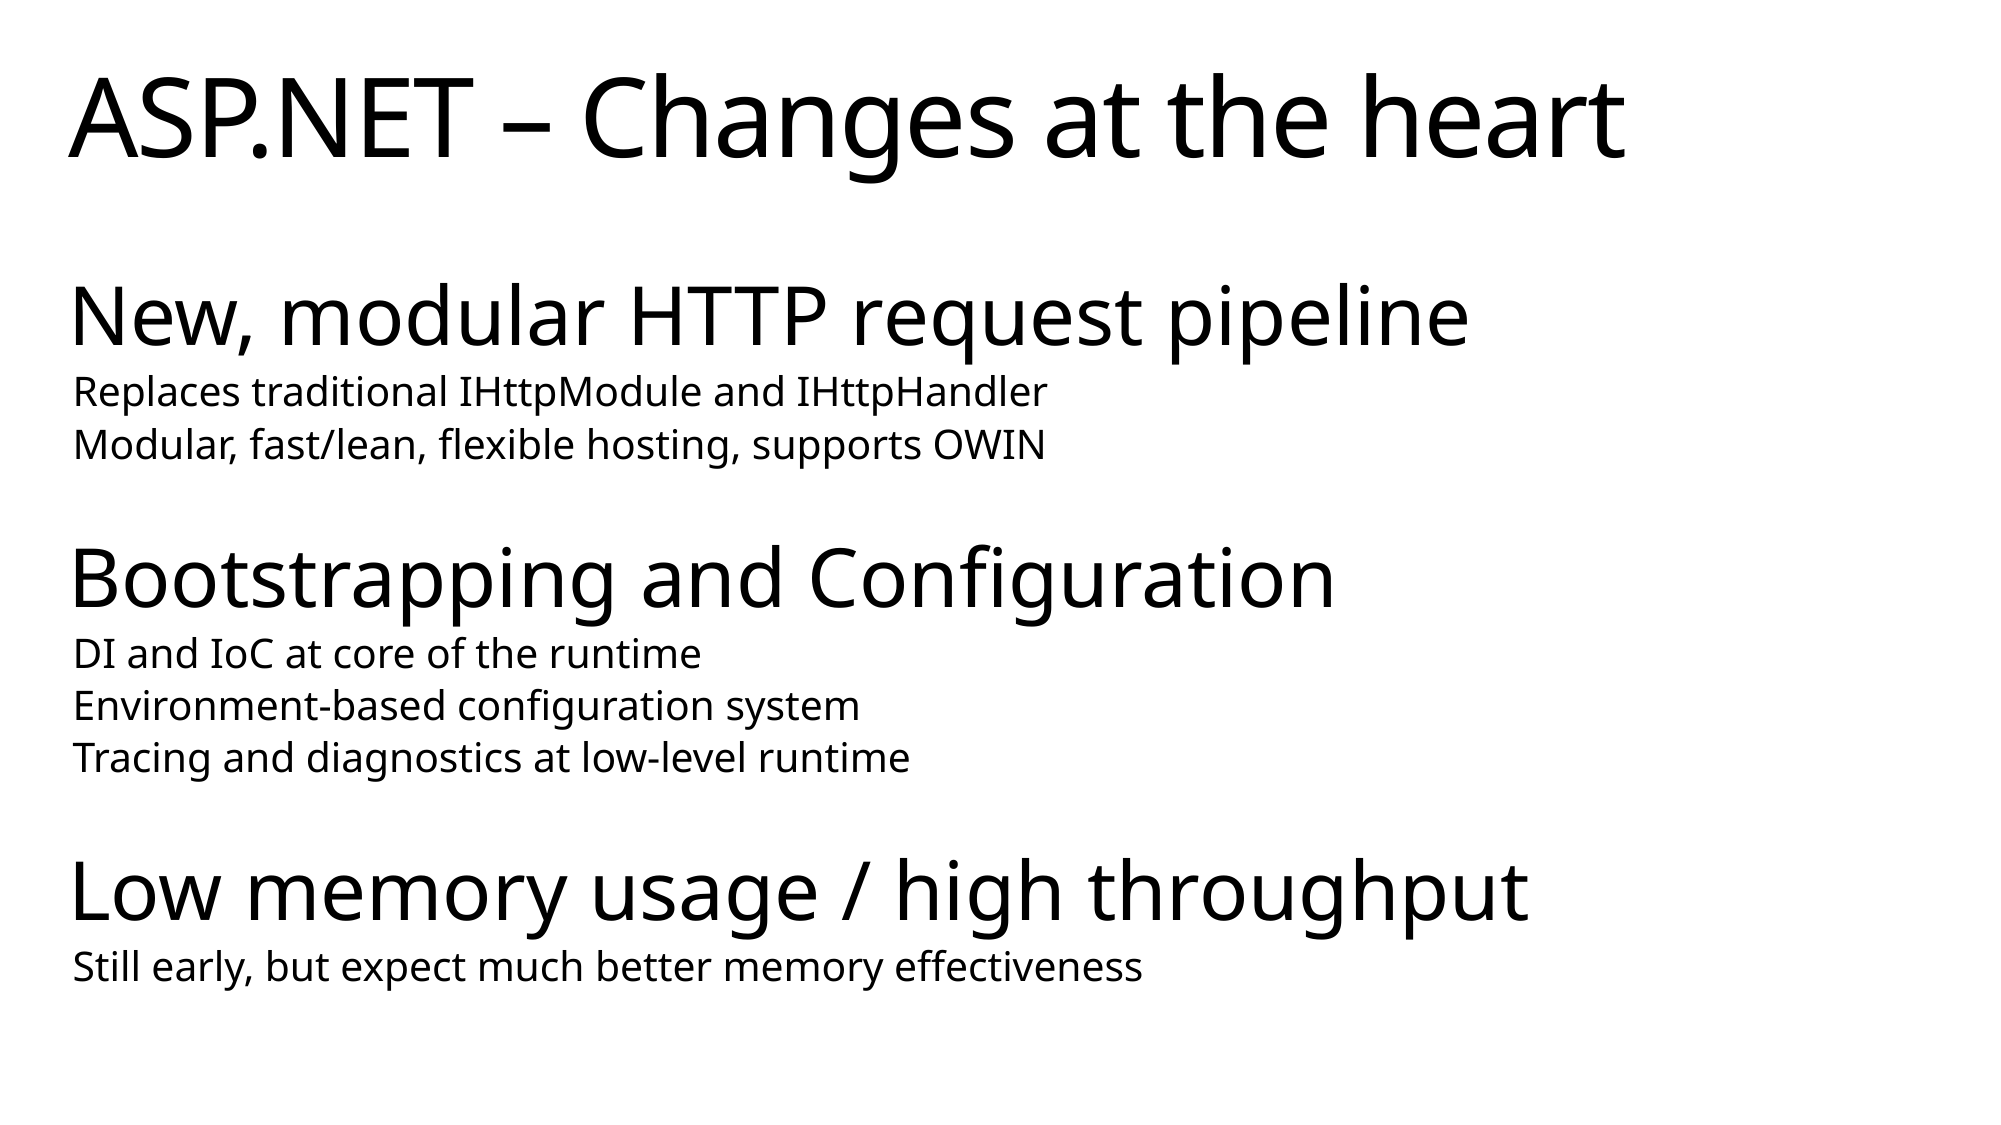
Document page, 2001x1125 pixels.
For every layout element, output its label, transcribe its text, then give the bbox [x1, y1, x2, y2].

list New, modular HTTP request pipeline Replaces traditional IHttpModule and IHttpHandler Modular, fast/lean, flexible hosting, supports OWIN Bootstrapping and Configuration DI and IoC at core of the runtime Environment-based configuration system Tracing and diagnostics at low-level runtime Low memory usage / high throughput Still early, but expect much better memory effectiveness [44, 195, 1957, 1087]
title ASP.NET – Changes at the heart [44, 47, 1957, 195]
